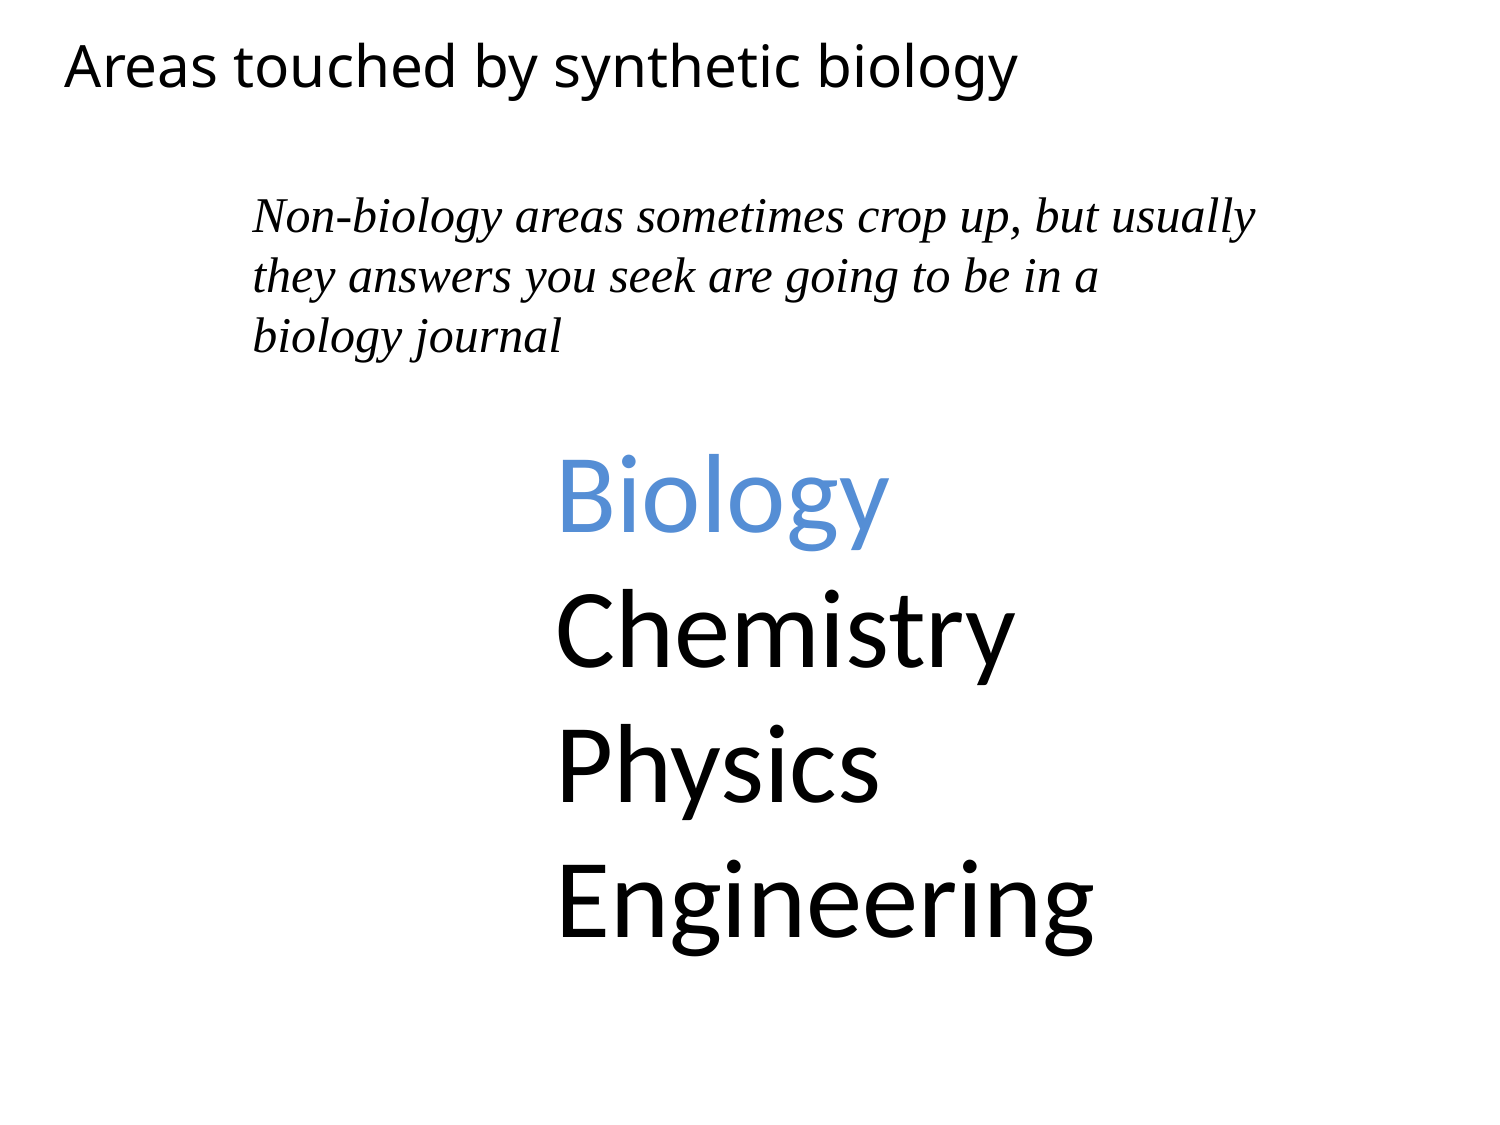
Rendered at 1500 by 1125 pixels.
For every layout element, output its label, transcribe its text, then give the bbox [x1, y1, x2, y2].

text_box Non-biology areas sometimes crop up, but usually they answers you seek are going to be in a biology journal [237, 174, 1275, 370]
text_box Areas touched by synthetic biology [49, 21, 1463, 107]
text_box Biology Chemistry Physics Engineering [540, 412, 1112, 968]
